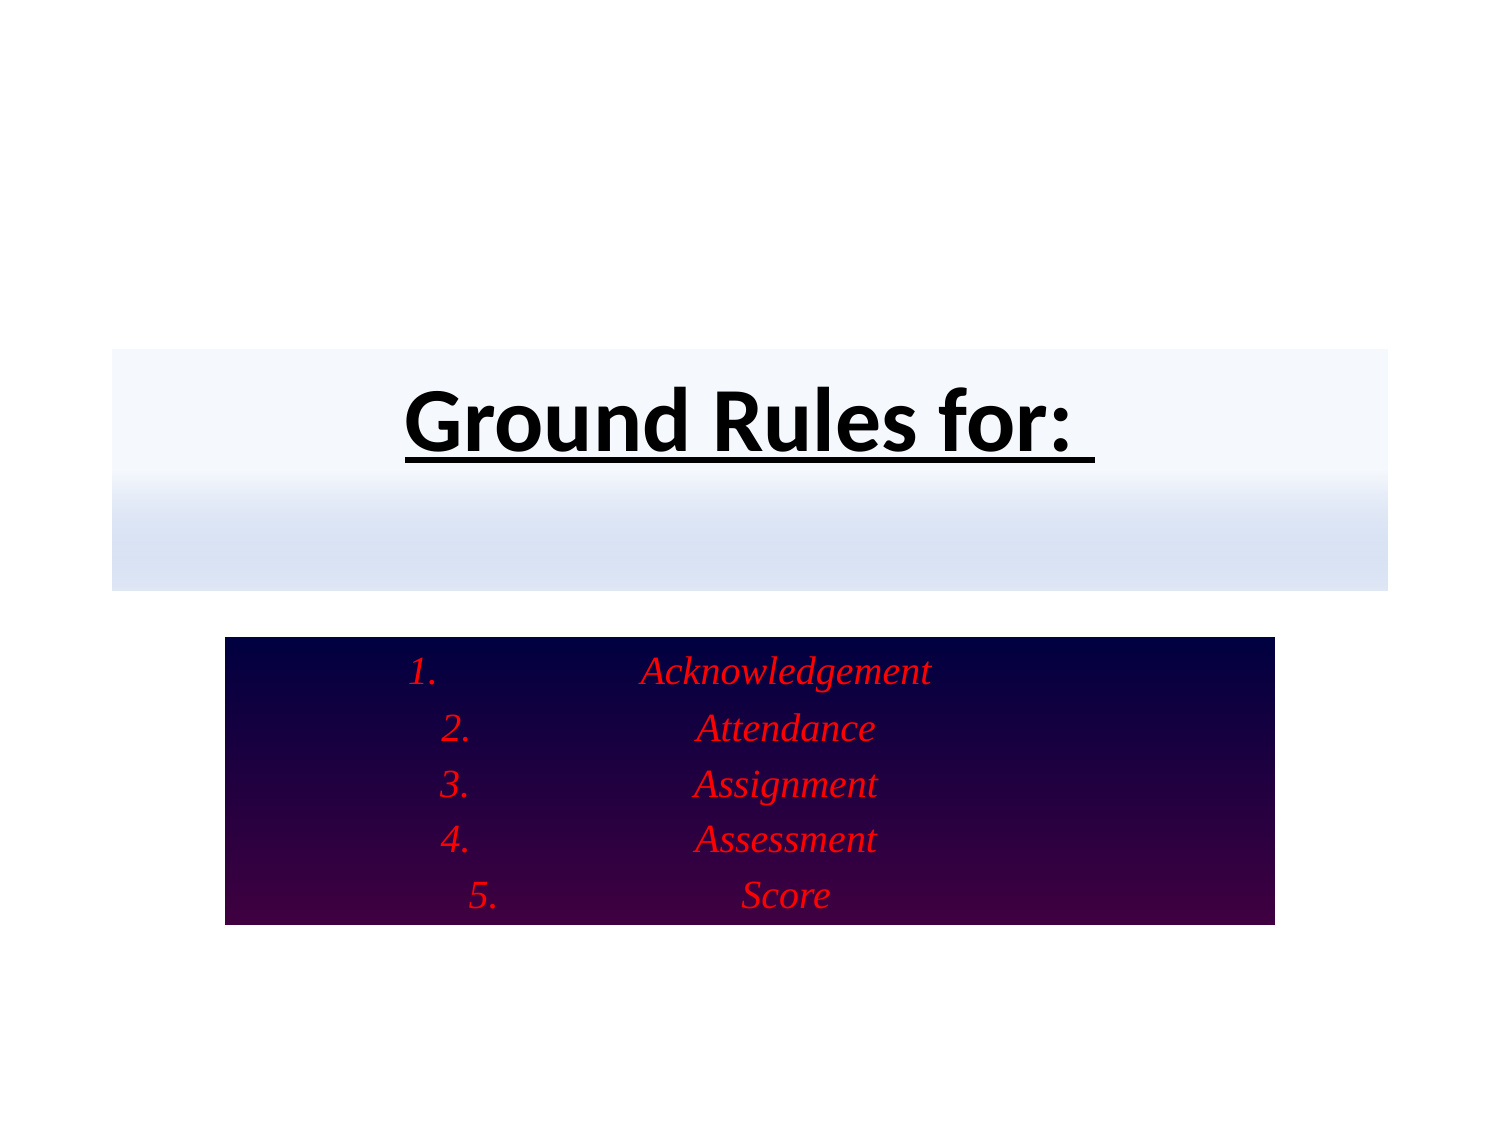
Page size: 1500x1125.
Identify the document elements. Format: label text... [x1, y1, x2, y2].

title Ground Rules for: [112, 349, 1388, 591]
subtitle Acknowledgement Attendance Assignment Assessment Score [225, 637, 1275, 925]
